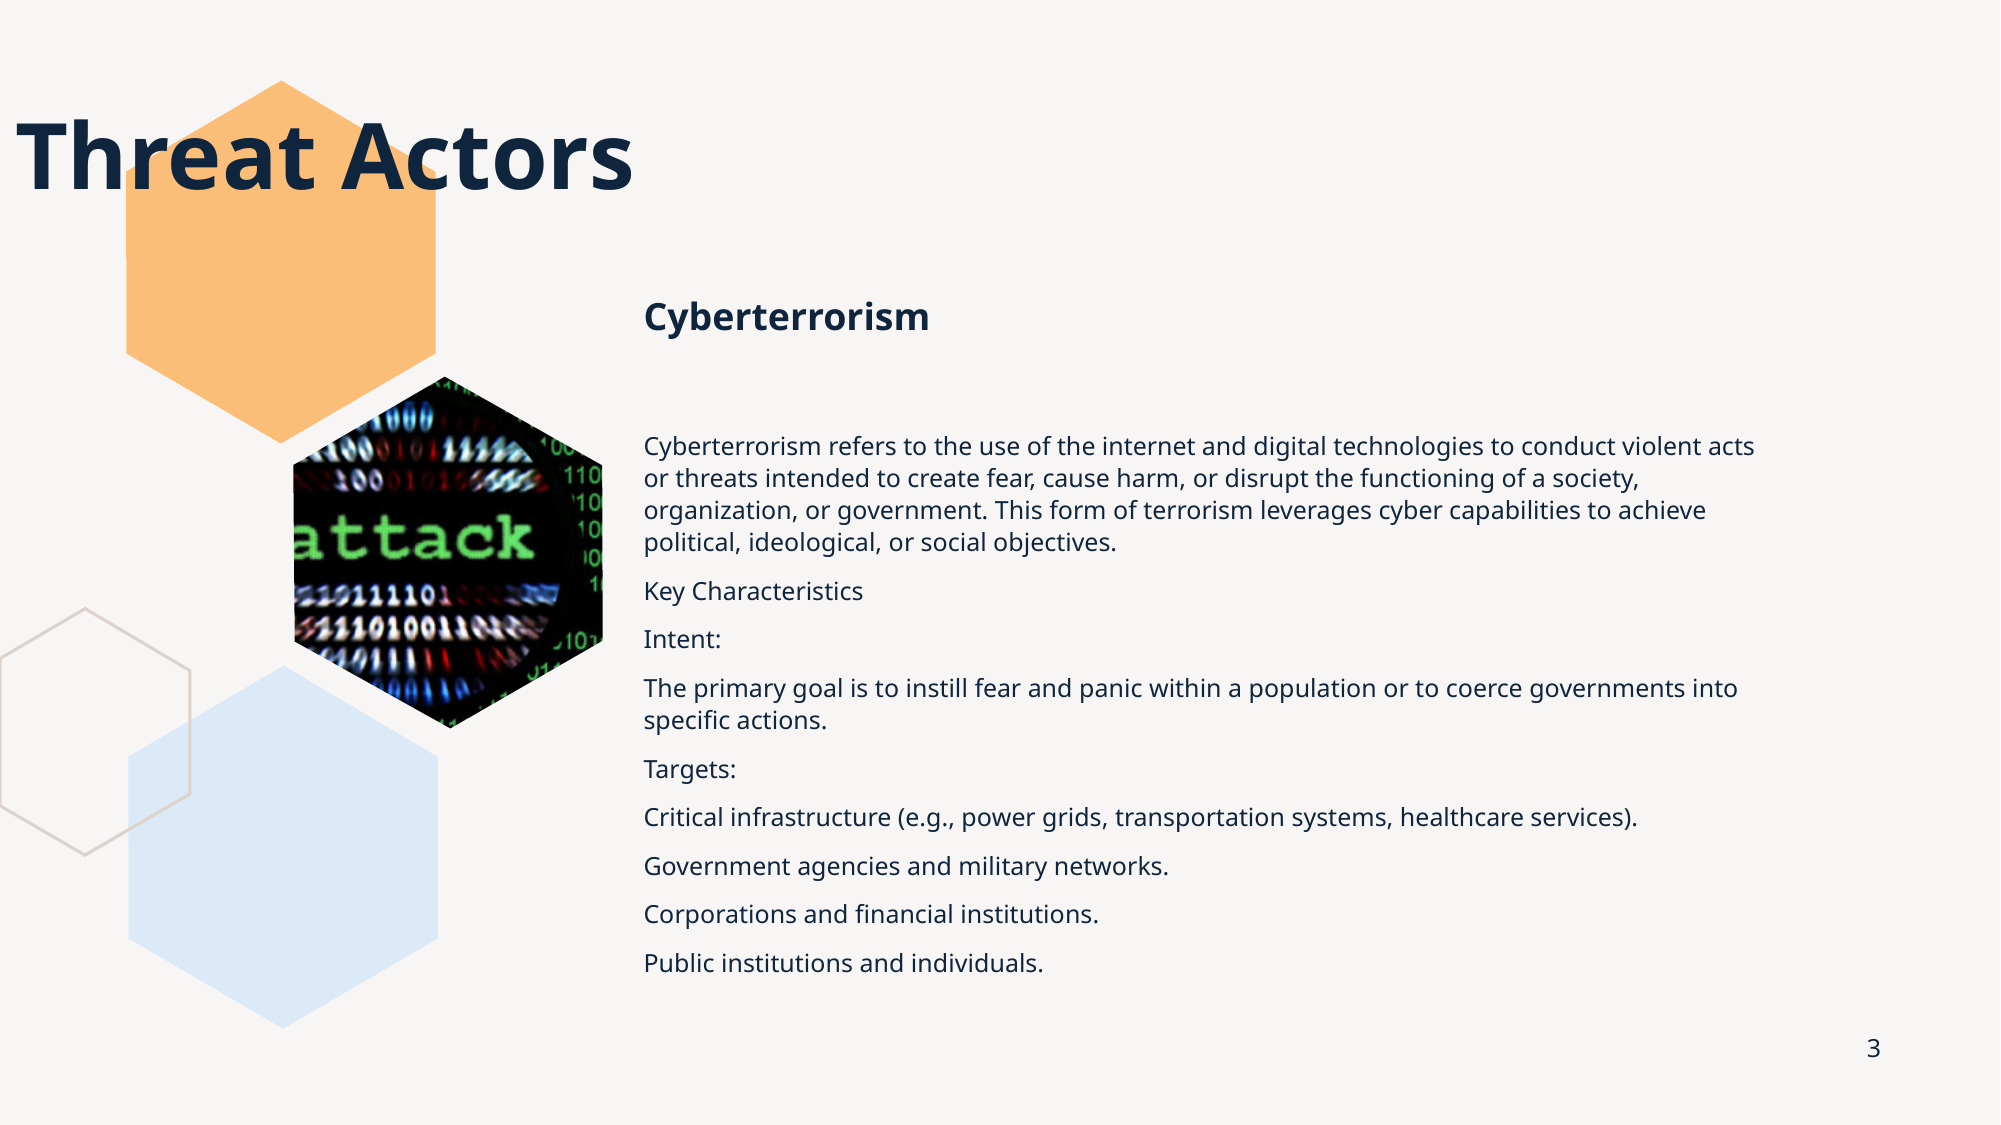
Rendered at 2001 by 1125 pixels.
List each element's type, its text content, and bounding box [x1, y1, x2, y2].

list Cyberterrorism refers to the use of the internet and digital technologies to conduct violent acts or threats intended to create fear, cause harm, or disrupt the functioning of a society, organization, or government. This form of terrorism leverages cyber capabilities to achieve political, ideological, or social objectives. Key Characteristics Intent: The primary goal is to instill fear and panic within a population or to coerce governments into specific actions. Targets: Critical infrastructure (e.g., power grids, transportation systems, healthcare services). Government agencies and military networks. Corporations and financial institutions. Public institutions and individuals. [628, 420, 1798, 973]
title Threat Actors [0, 0, 1083, 218]
slide_number 3 [1836, 1020, 1912, 1080]
list Cyberterrorism [628, 248, 1192, 346]
picture [293, 376, 603, 729]
